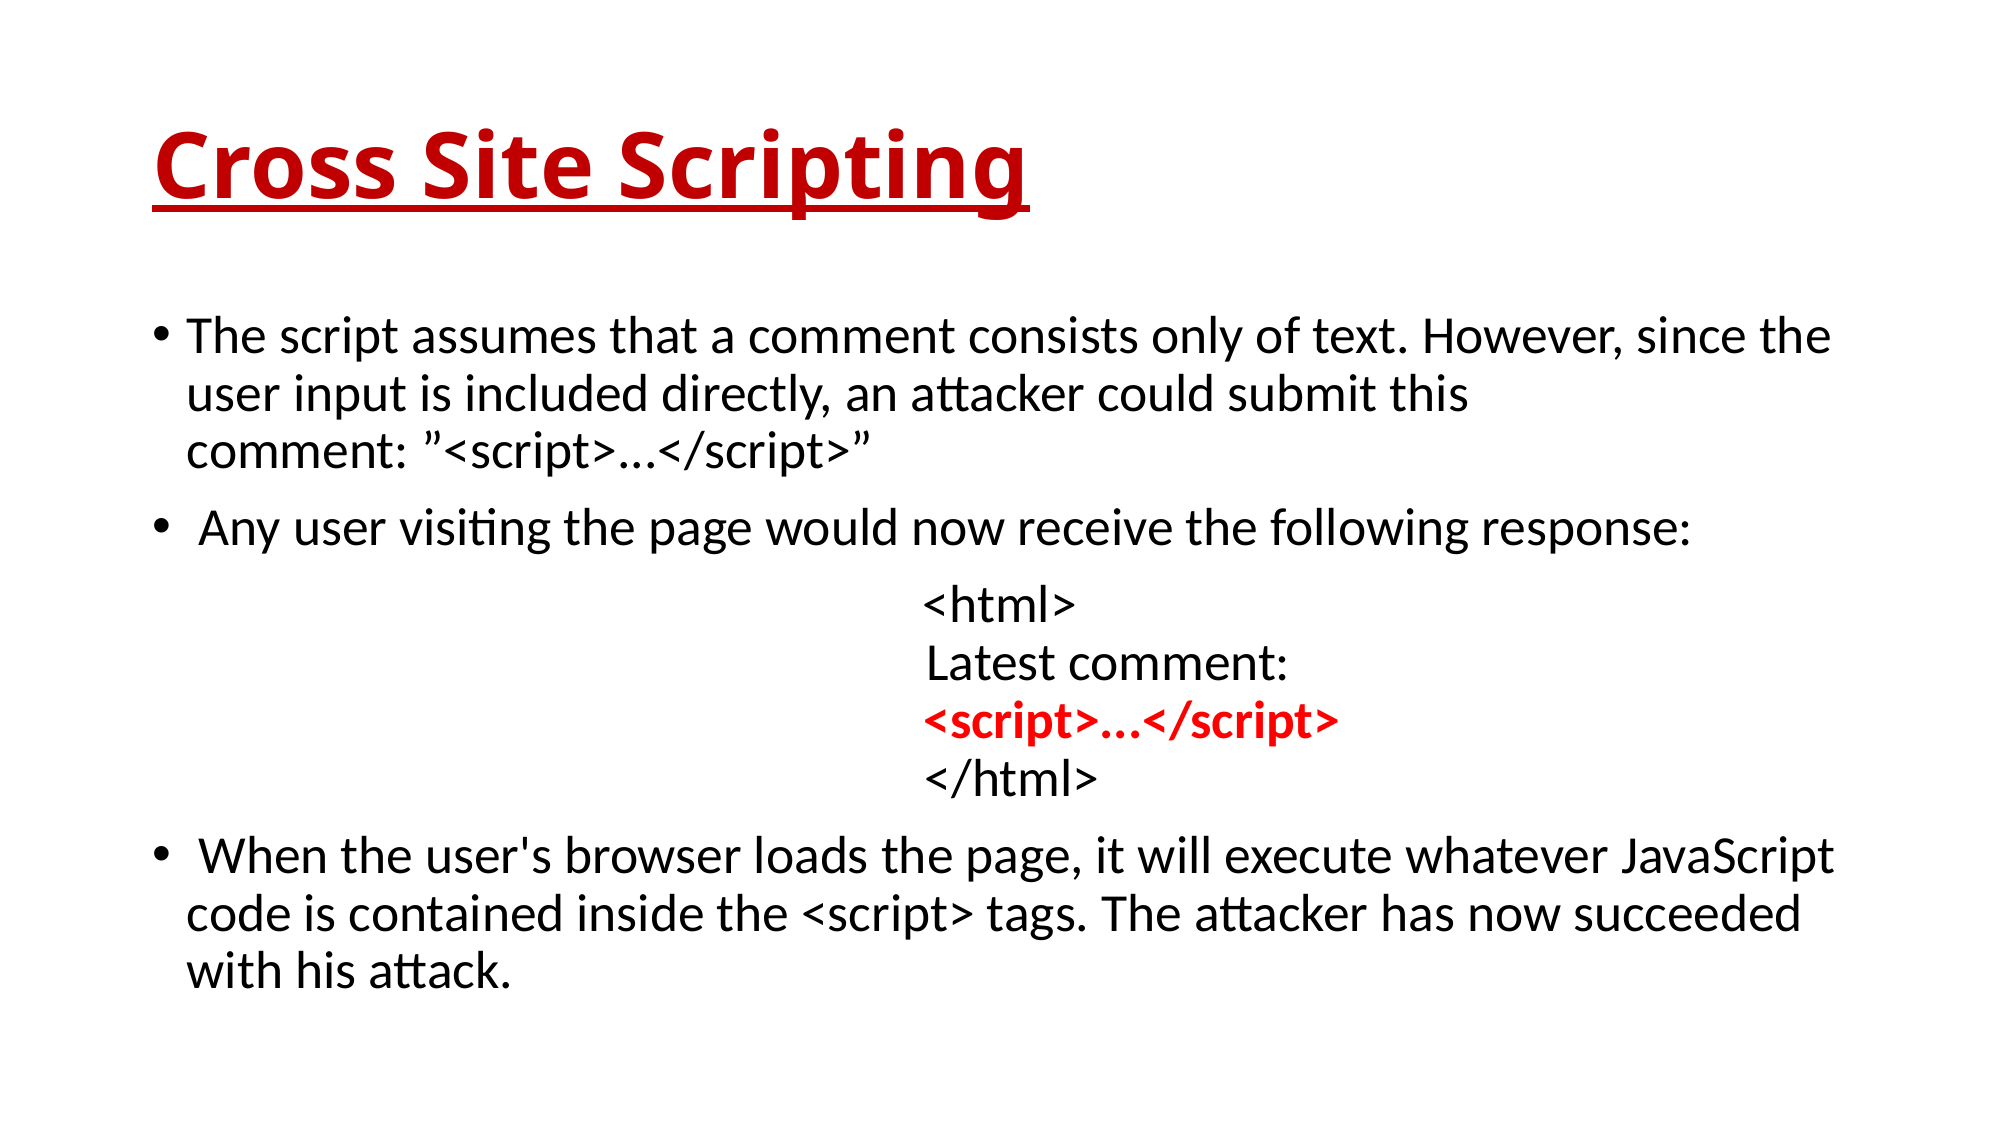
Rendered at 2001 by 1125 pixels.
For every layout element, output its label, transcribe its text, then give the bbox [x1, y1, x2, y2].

list The script assumes that a comment consists only of text. However, since the user input is included directly, an attacker could submit this comment: ”<script>...</script>” Any user visiting the page would now receive the following response: <html> Latest comment: <script>...</script> </html> When the user's browser loads the page, it will execute whatever JavaScript code is contained inside the <script> tags. The attacker has now succeeded with his attack. [137, 299, 1863, 1014]
title Cross Site Scripting [137, 59, 1863, 278]
